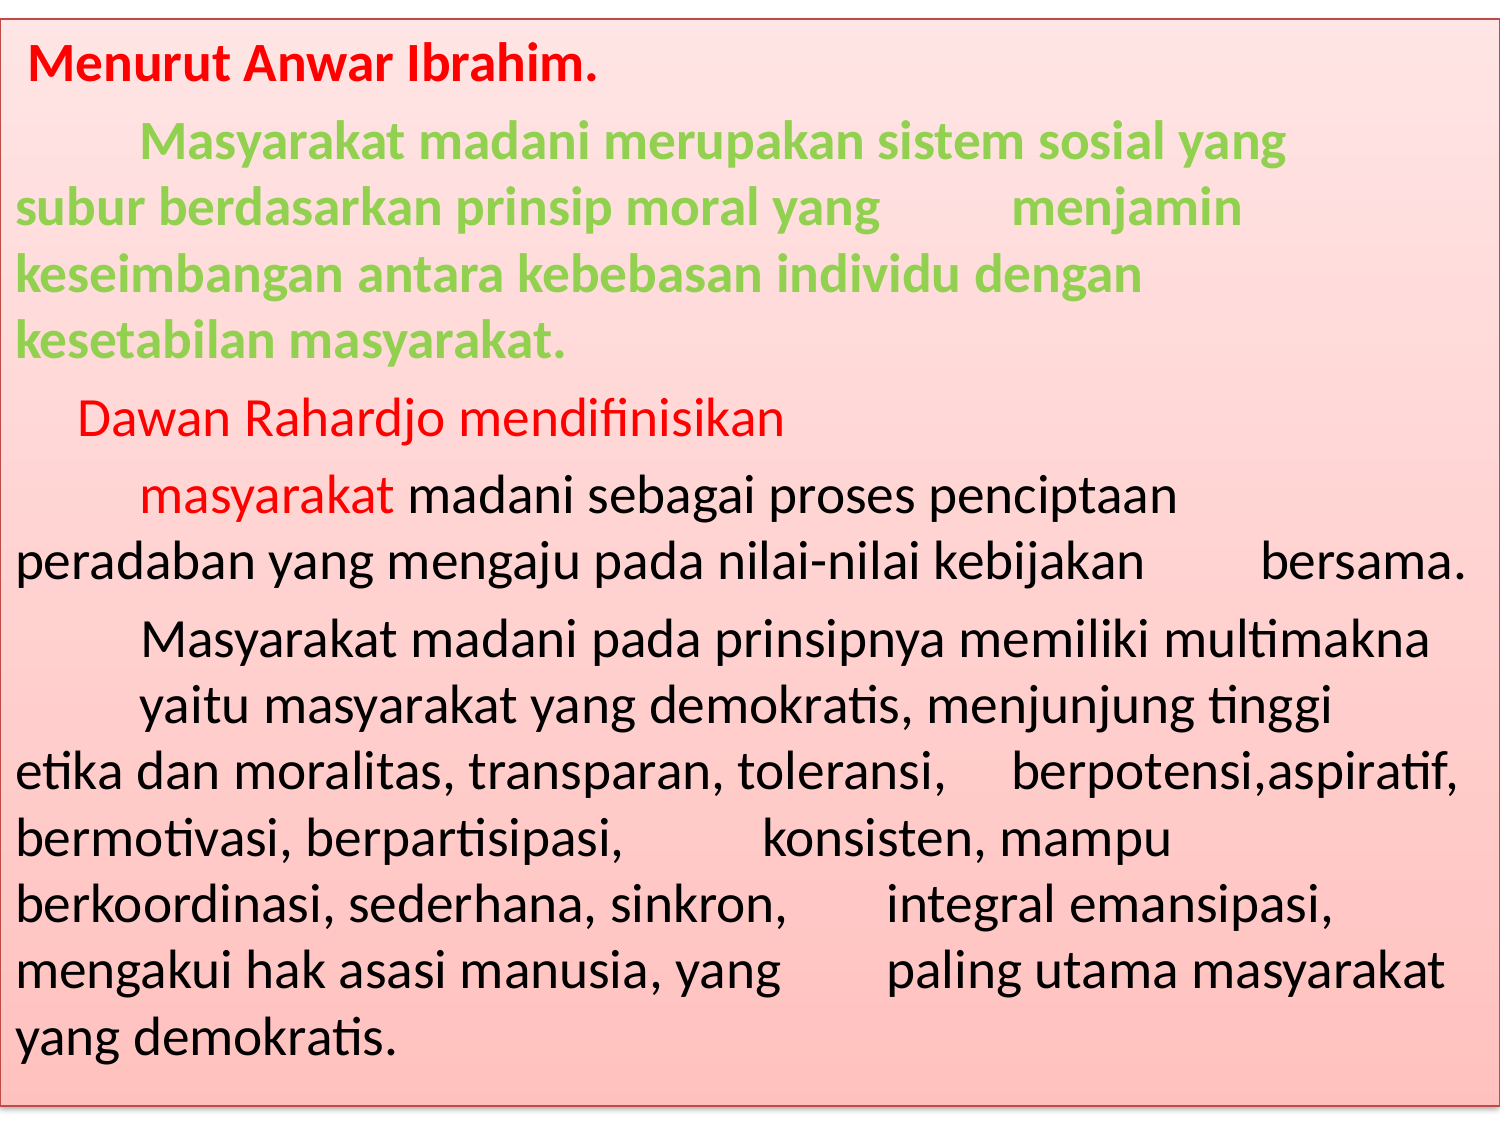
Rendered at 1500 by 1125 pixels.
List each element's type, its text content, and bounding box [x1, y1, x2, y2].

list Menurut Anwar Ibrahim. Masyarakat madani merupakan sistem sosial yang subur berdasarkan prinsip moral yang menjamin keseimbangan antara kebebasan individu dengan kesetabilan masyarakat. Dawan Rahardjo mendifinisikan masyarakat madani sebagai proses penciptaan peradaban yang mengaju pada nilai-nilai kebijakan bersama. Masyarakat madani pada prinsipnya memiliki multimakna yaitu masyarakat yang demokratis, menjunjung tinggi etika dan moralitas, transparan, toleransi, berpotensi,aspiratif, bermotivasi, berpartisipasi, konsisten, mampu berkoordinasi, sederhana, sinkron, integral emansipasi, mengakui hak asasi manusia, yang paling utama masyarakat yang demokratis. [0, 18, 1500, 1107]
